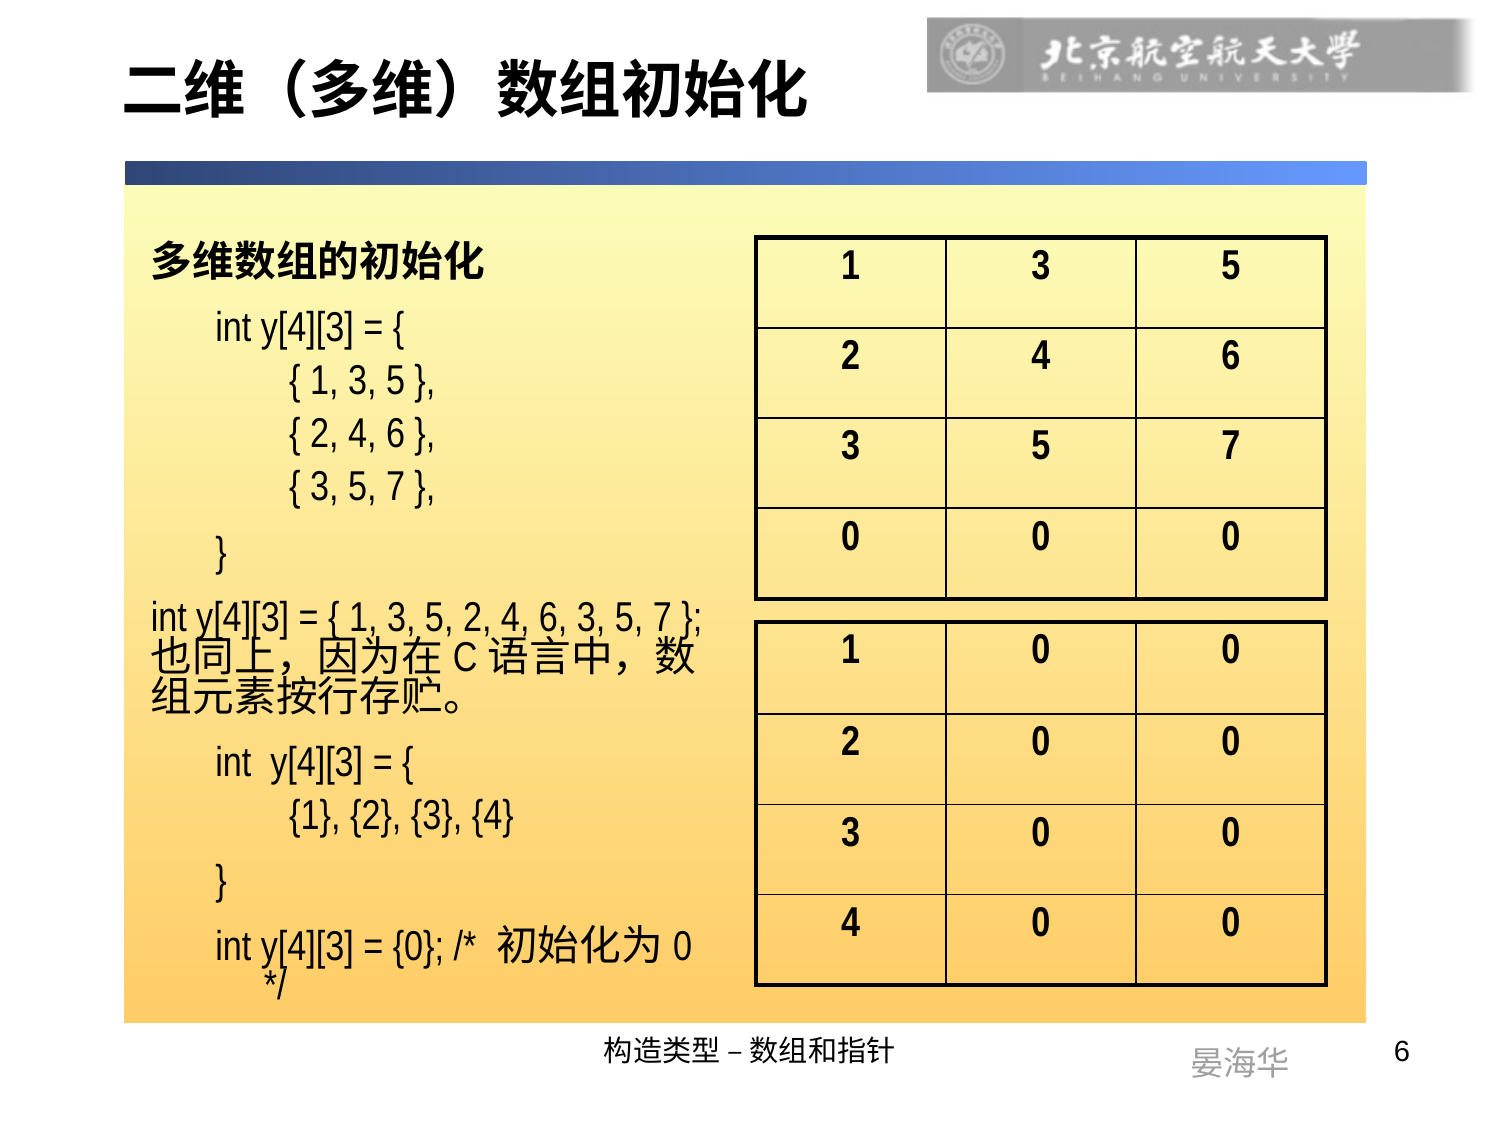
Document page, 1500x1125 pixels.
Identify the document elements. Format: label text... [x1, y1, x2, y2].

table_cell 4 [947, 329, 1135, 417]
table_cell 2 [758, 329, 945, 417]
table_cell 0 [947, 509, 1135, 597]
table_cell 0 [758, 509, 945, 597]
title 二维（多维）数组初始化 [105, 25, 1450, 164]
table_cell 3 [758, 419, 945, 507]
table_header 3 [947, 240, 1135, 327]
table_cell 2 [758, 715, 945, 804]
table_cell 6 [1137, 329, 1324, 417]
table_cell 0 [947, 805, 1135, 894]
table_header 5 [1137, 240, 1324, 327]
table_cell 4 [758, 895, 945, 983]
table_header 1 [758, 624, 945, 713]
table_header 0 [1137, 624, 1324, 713]
table_cell 5 [947, 419, 1135, 507]
picture [927, 0, 1500, 102]
list 多维数组的初始化 int y[4][3] = { { 1, 3, 5 }, { 2, 4, 6 }, { 3, 5, 7 }, } int y[4][3] = { 1, 3, 5, 2, 4, 6, 3, 5, 7 }; 也同上，因为在C语言中，数组元素按行存贮。 int y[4][3] = { {1}, {2}, {3}, {4} } int y[4][3] = {0}; /* 初始化为0 */ [135, 237, 731, 986]
table_header 1 [758, 240, 945, 327]
table_cell 0 [947, 715, 1135, 804]
table_cell 0 [1137, 715, 1324, 804]
table_cell 0 [1137, 895, 1324, 983]
slide_number 6 [1074, 1024, 1426, 1103]
table_header 0 [947, 624, 1135, 713]
table_cell 7 [1137, 419, 1324, 507]
table_cell 3 [758, 805, 945, 894]
table_cell 0 [1137, 805, 1324, 894]
table_cell 0 [1137, 509, 1324, 597]
footer 构造类型 – 数组和指针 [512, 1024, 988, 1103]
table_cell 0 [947, 895, 1135, 983]
